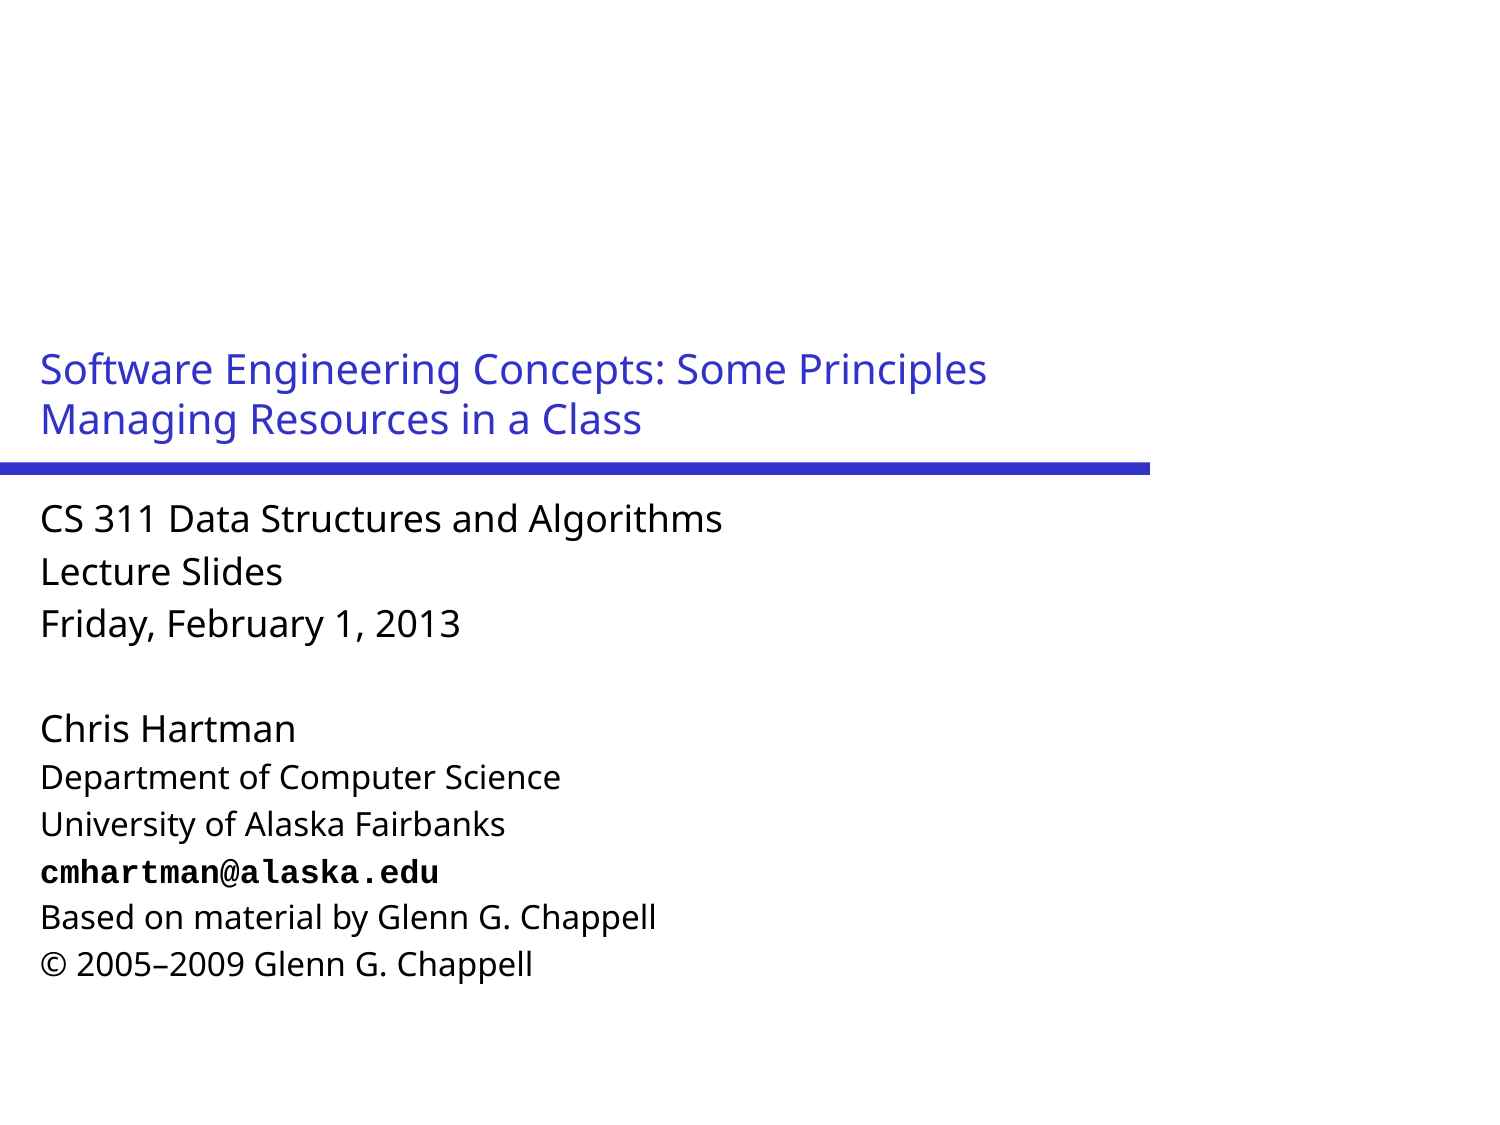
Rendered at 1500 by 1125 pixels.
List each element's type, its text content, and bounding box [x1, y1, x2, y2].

title Software Engineering Concepts: Some Principles Managing Resources in a Class [24, 24, 1475, 450]
subtitle CS 311 Data Structures and Algorithms Lecture Slides Friday, February 1, 2013 Chris Hartman Department of Computer Science University of Alaska Fairbanks cmhartman@alaska.edu Based on material by Glenn G. Chappell © 2005–2009 Glenn G. Chappell [24, 487, 1475, 1050]
